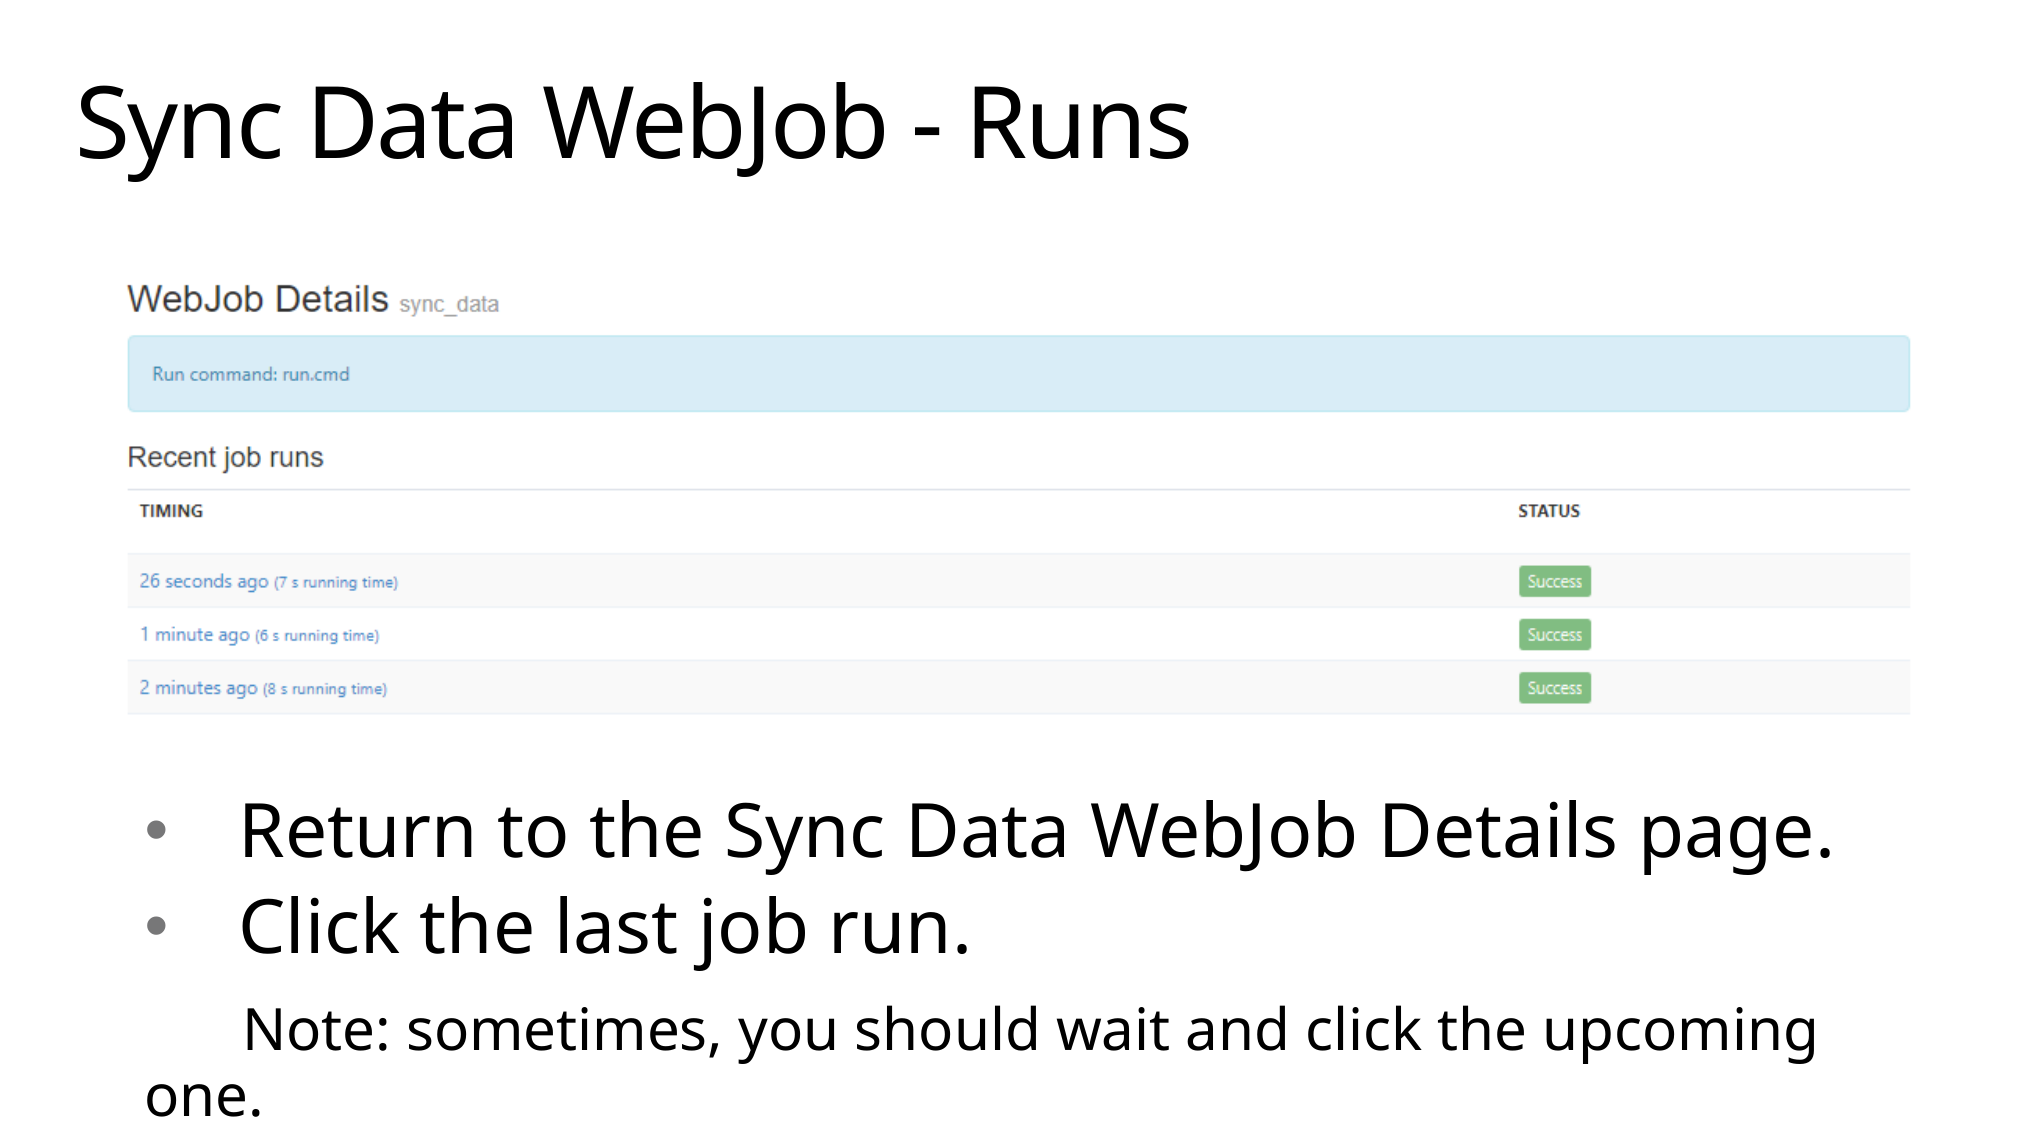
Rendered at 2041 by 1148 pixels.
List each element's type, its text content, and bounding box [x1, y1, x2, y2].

picture [114, 276, 1926, 721]
title Sync Data WebJob - Runs [45, 48, 1996, 199]
list Return to the Sync Data WebJob Details page. Click the last job run. Note: sometimes, you should wait and click the upcoming one. [114, 798, 1926, 1124]
